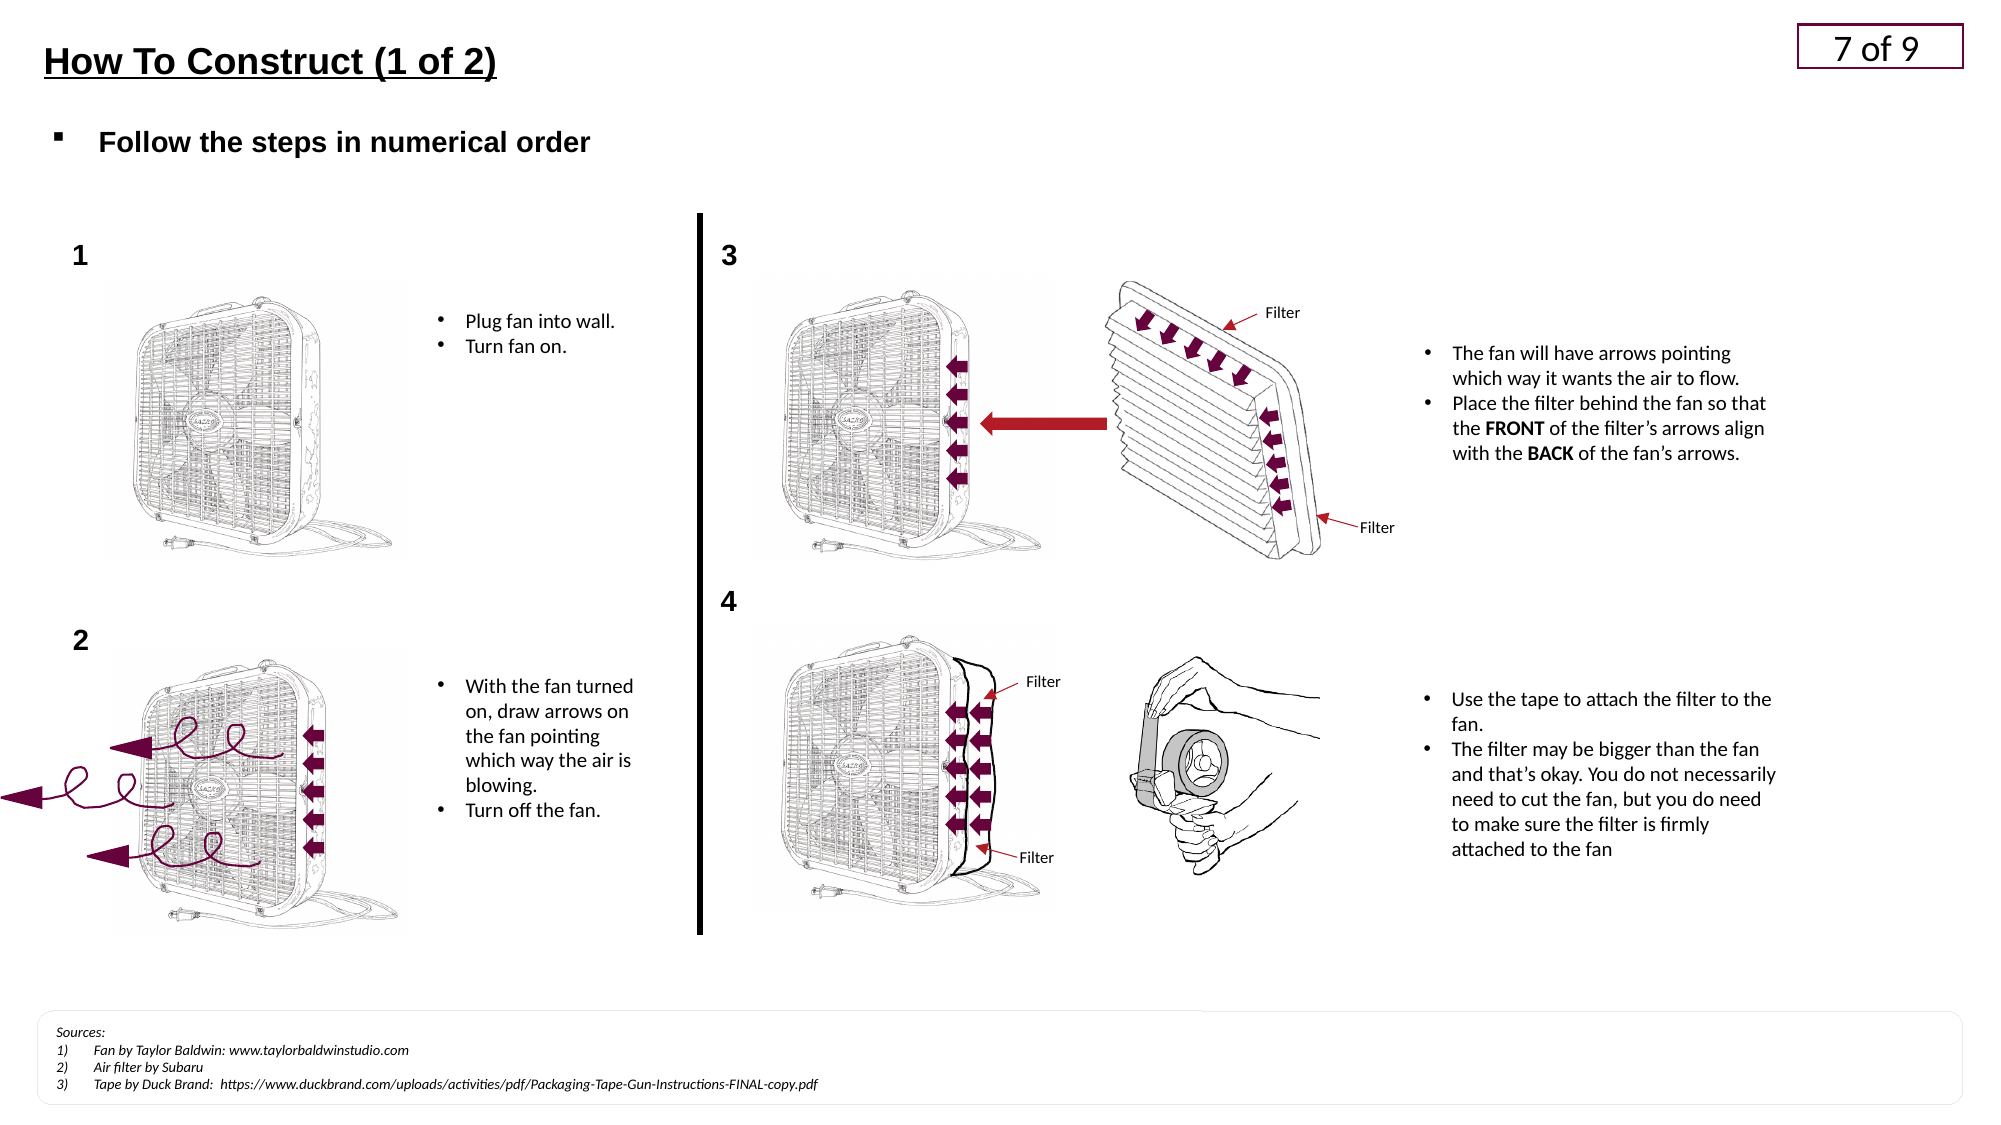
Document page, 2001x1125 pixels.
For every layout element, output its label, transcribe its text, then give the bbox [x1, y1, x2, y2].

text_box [0, 614, 661, 935]
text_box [705, 575, 1798, 912]
text_box How To Construct (1 of 2) [28, 29, 1955, 90]
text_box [1315, 515, 1358, 527]
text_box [706, 229, 1799, 566]
text_box 7 of 9 [1797, 23, 1964, 69]
text_box Follow the steps in numerical order [37, 116, 1963, 166]
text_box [1222, 313, 1258, 330]
text_box Sources: Fan by Taylor Baldwin: www.taylorbaldwinstudio.com Air filter by Subaru Tape by Duck Brand: https://www.duckbrand.com/uploads/activities/pdf/Packaging-Tape-Gun-Instructions-FINAL-copy.pdf [37, 1010, 1963, 1105]
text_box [57, 229, 661, 563]
